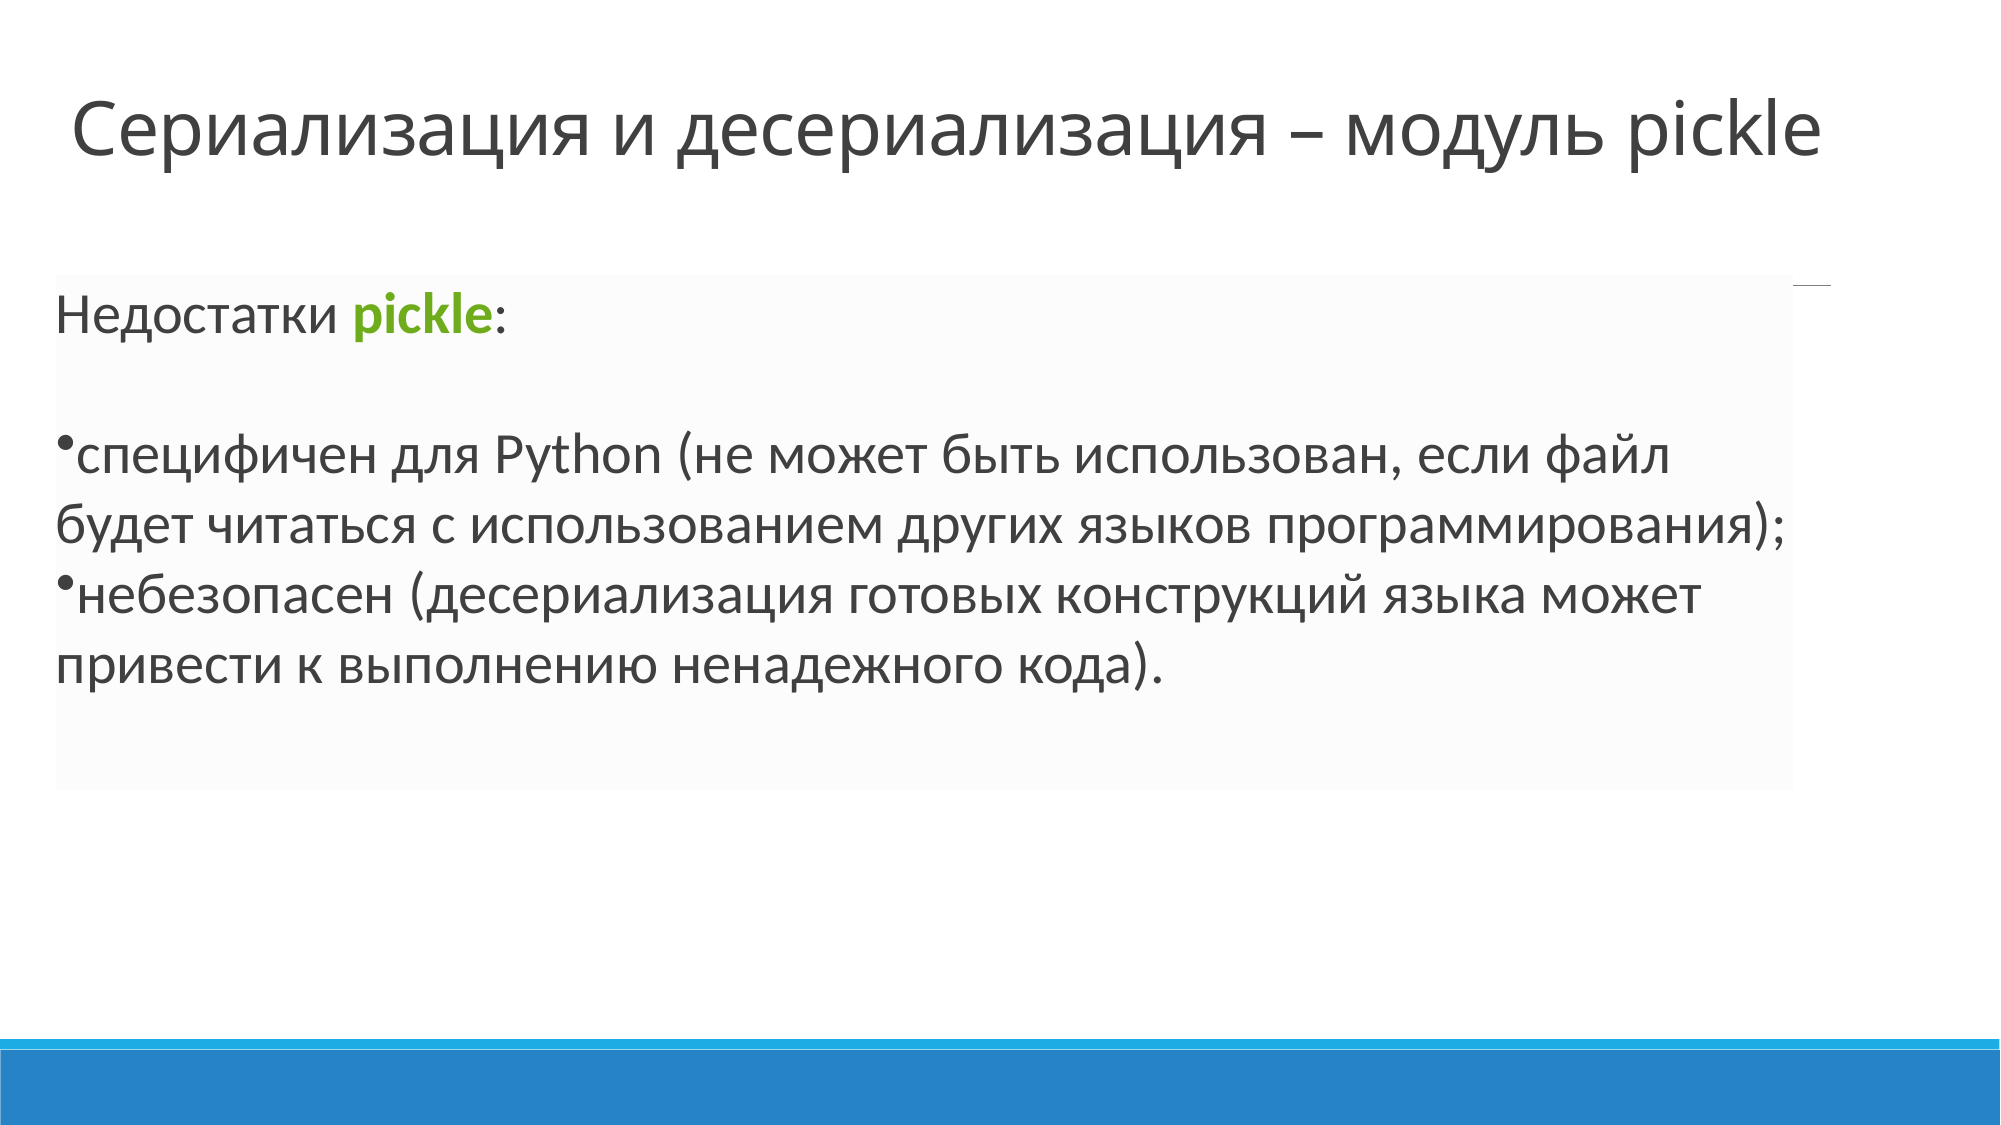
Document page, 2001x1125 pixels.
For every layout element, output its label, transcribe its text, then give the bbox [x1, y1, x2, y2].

title Сериализация и десериализация – модуль pickle [55, 47, 1950, 178]
text_box Недостатки pickle: специфичен для Python (не может быть использован, если файл будет читаться с использованием других языков программирования); небезопасен (десериализация готовых конструкций языка может привести к выполнению ненадежного кода). [55, 274, 1793, 791]
